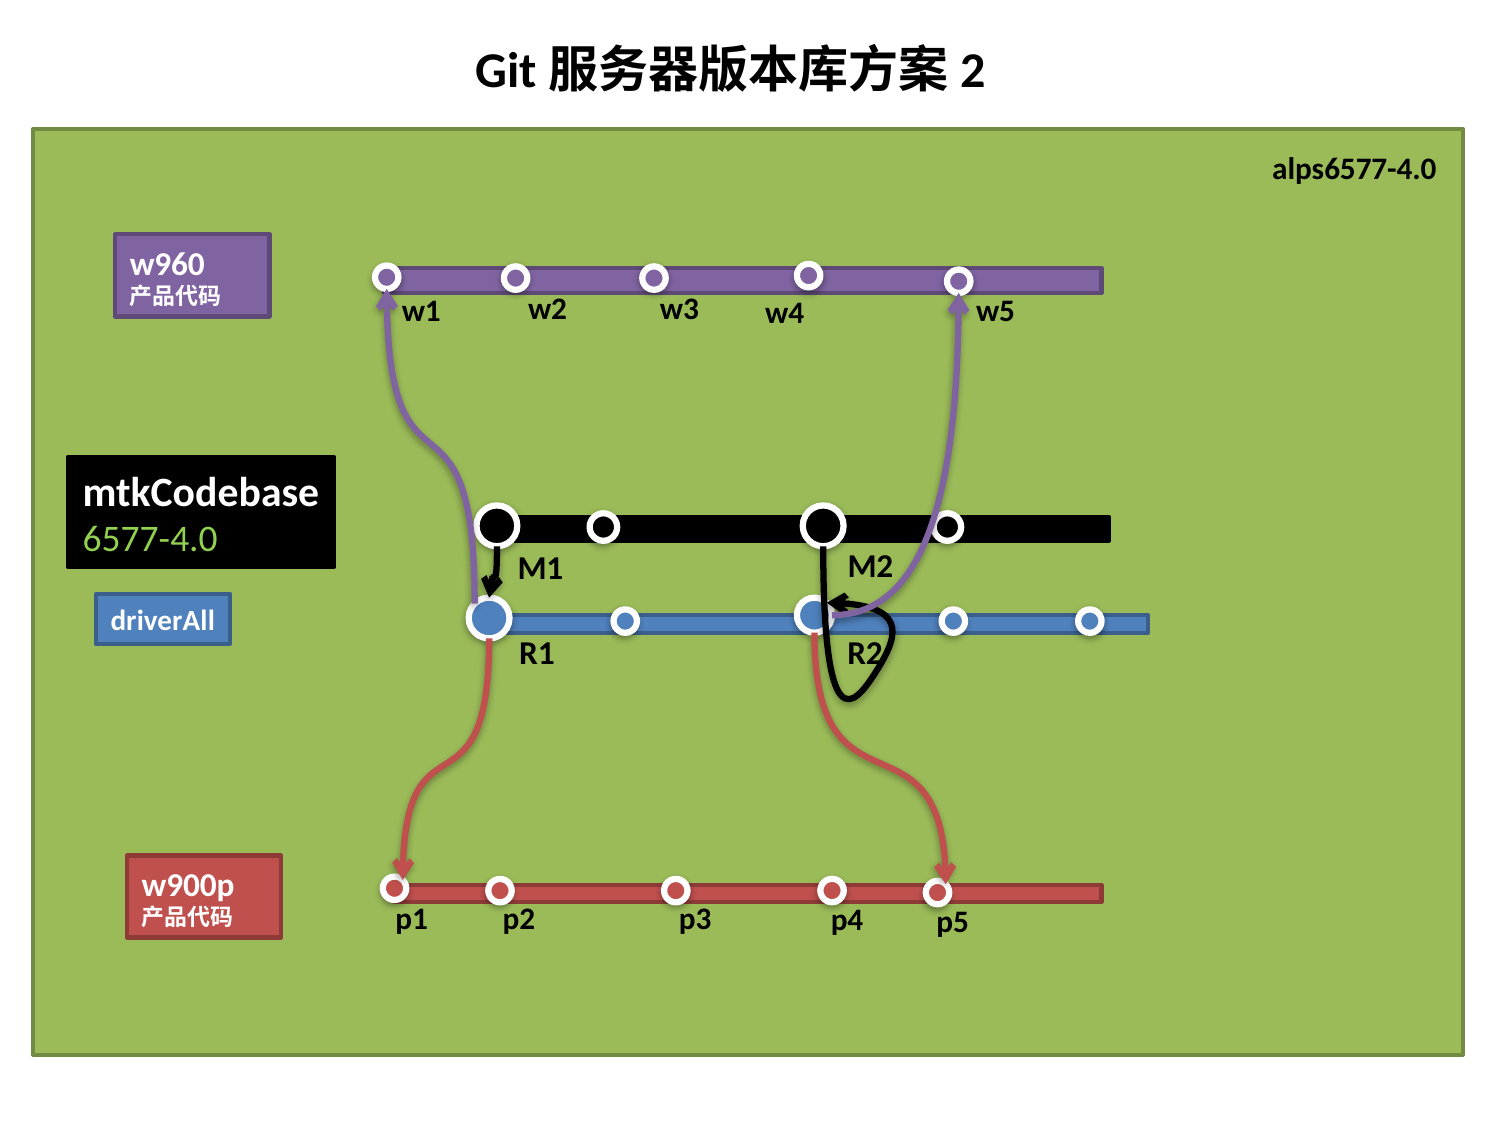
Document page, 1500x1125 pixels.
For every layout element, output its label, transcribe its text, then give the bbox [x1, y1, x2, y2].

text_box w900p 产品代码 [125, 853, 283, 940]
text_box w1 [387, 283, 456, 336]
text_box p3 [664, 890, 727, 943]
text_box Git服务器版本库方案2 [460, 29, 1001, 105]
text_box w5 [961, 282, 1031, 336]
text_box M1 [502, 538, 579, 594]
text_box [465, 596, 513, 641]
text_box w960 产品代码 [113, 232, 272, 319]
text_box [793, 260, 824, 285]
text_box mtkCodebase 6577-4.0 [66, 455, 336, 569]
text_box [619, 515, 799, 543]
text_box [31, 127, 1465, 1057]
text_box p4 [816, 892, 879, 945]
text_box [965, 266, 1104, 295]
text_box [938, 612, 969, 636]
text_box [515, 883, 660, 904]
text_box [640, 613, 796, 635]
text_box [273, 401, 589, 491]
text_box [586, 510, 621, 544]
text_box driverAll [94, 592, 232, 646]
text_box p1 [380, 890, 443, 943]
text_box [793, 594, 818, 635]
text_box [968, 613, 1074, 635]
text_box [831, 292, 959, 616]
text_box w4 [750, 284, 820, 337]
text_box [943, 266, 974, 292]
text_box [821, 266, 953, 295]
text_box p5 [921, 894, 984, 947]
text_box [610, 606, 641, 636]
text_box alps6577-4.0 [1257, 140, 1452, 193]
text_box [817, 875, 847, 892]
text_box p2 [488, 890, 551, 943]
text_box [500, 263, 531, 293]
text_box [475, 502, 521, 549]
text_box [952, 883, 1104, 904]
text_box [523, 515, 587, 543]
text_box [400, 266, 503, 295]
text_box [900, 624, 936, 635]
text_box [754, 692, 1007, 825]
text_box [693, 883, 816, 904]
text_box [528, 266, 641, 295]
text_box [485, 875, 515, 900]
text_box R1 [504, 624, 570, 679]
text_box [922, 878, 953, 894]
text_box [325, 715, 567, 803]
text_box w2 [513, 281, 583, 334]
text_box [379, 873, 410, 891]
text_box [371, 262, 402, 292]
text_box R2 [832, 624, 898, 679]
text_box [796, 572, 826, 577]
text_box [1075, 606, 1105, 636]
text_box [849, 883, 923, 904]
text_box [412, 883, 483, 904]
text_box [467, 567, 519, 577]
text_box [1106, 613, 1150, 635]
text_box w3 [644, 281, 714, 334]
text_box [667, 266, 794, 295]
text_box [799, 502, 826, 549]
text_box [517, 613, 608, 635]
text_box [639, 263, 669, 289]
text_box [660, 875, 691, 900]
text_box [965, 515, 1111, 543]
